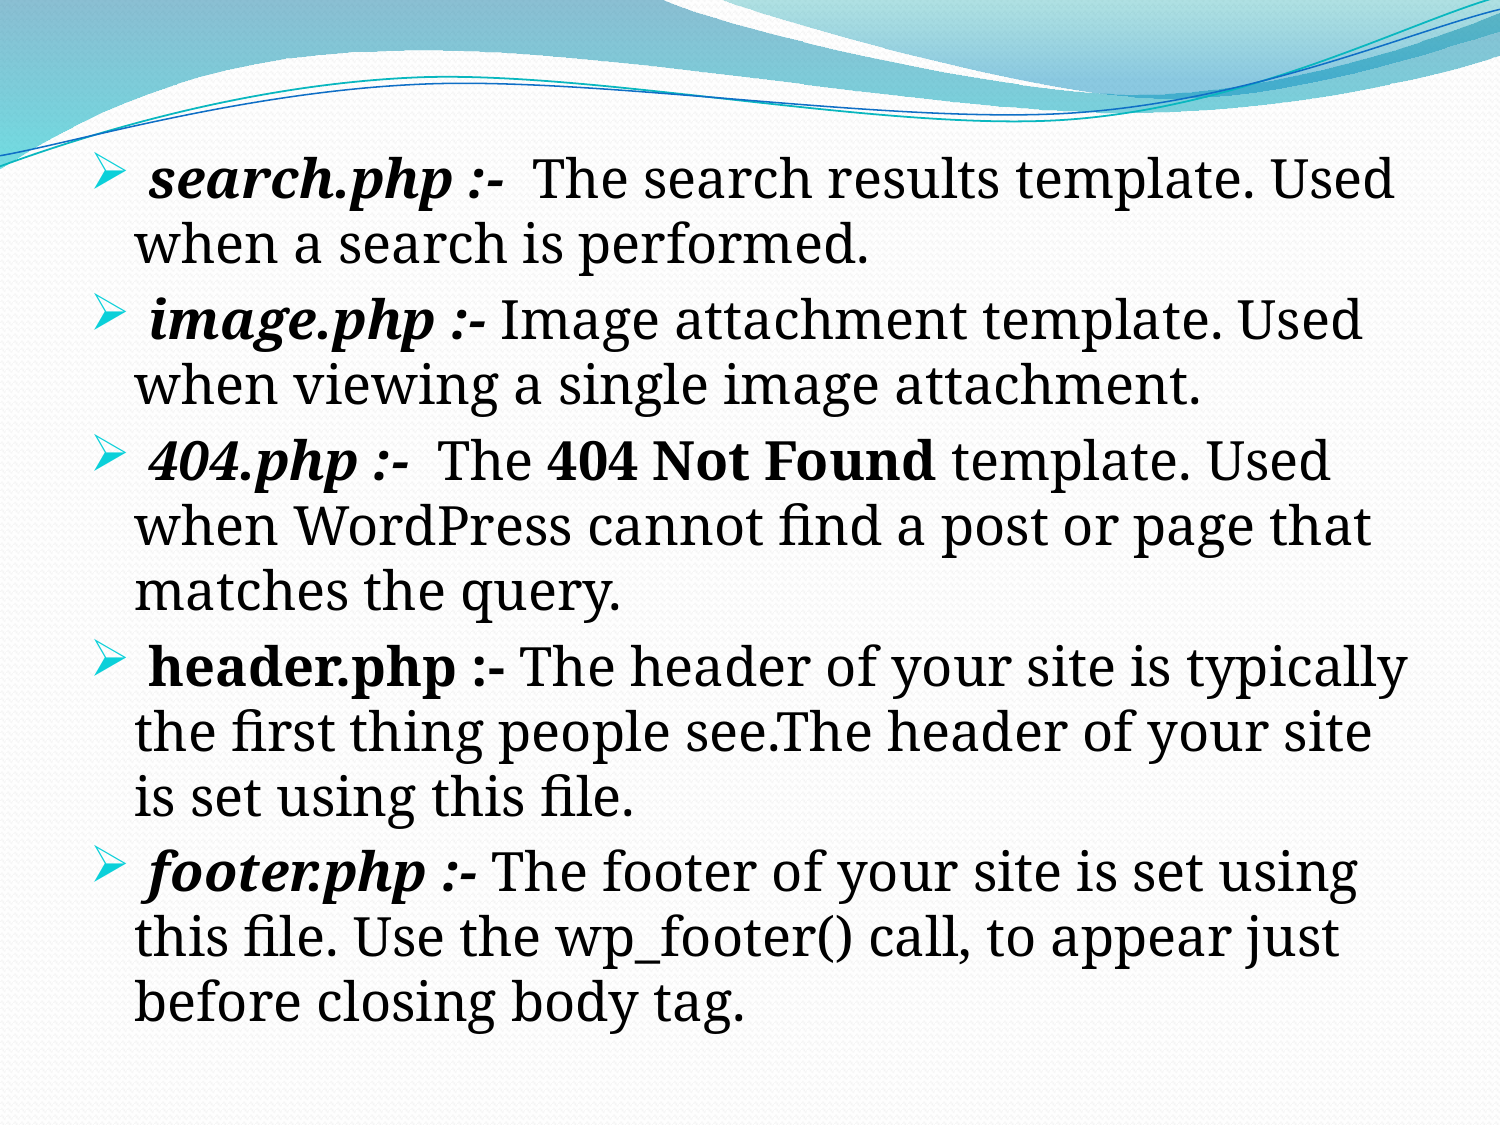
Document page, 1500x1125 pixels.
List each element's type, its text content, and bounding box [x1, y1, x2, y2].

list search.php :- The search results template. Used when a search is performed. image.php :- Image attachment template. Used when viewing a single image attachment. 404.php :- The 404 Not Found template. Used when WordPress cannot find a post or page that matches the query. header.php :- The header of your site is typically the first thing people see.The header of your site is set using this file. footer.php :- The footer of your site is set using this file. Use the wp_footer() call, to appear just before closing body tag. [75, 137, 1425, 1100]
